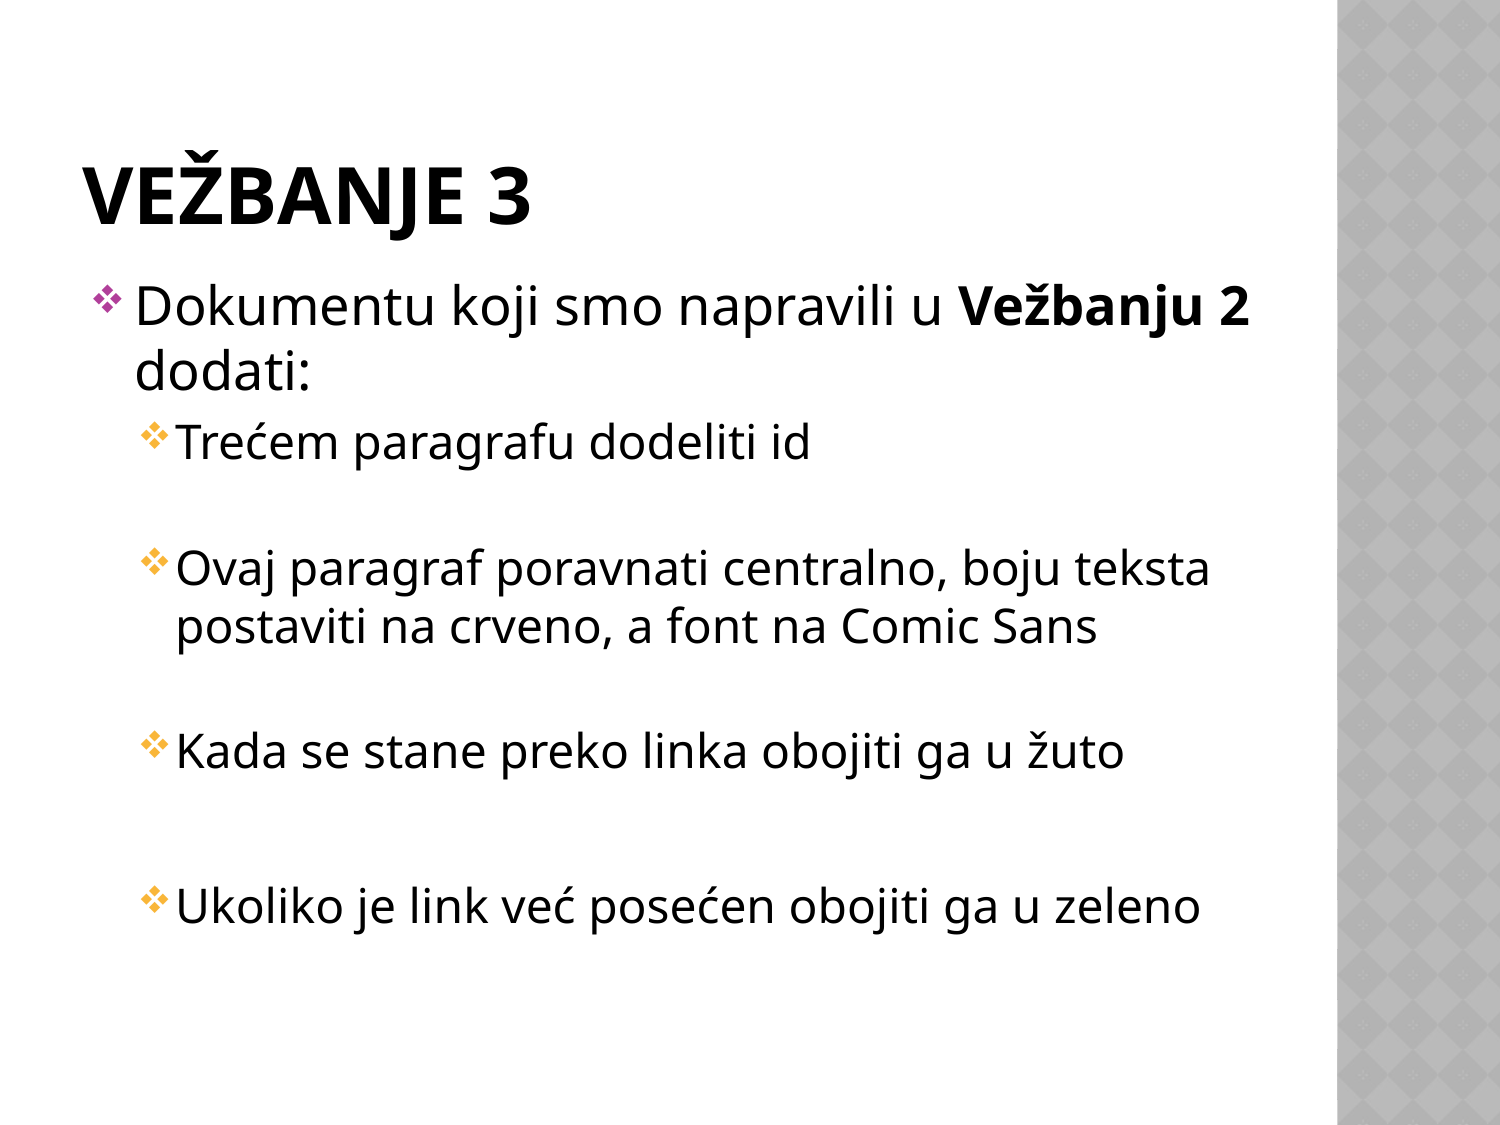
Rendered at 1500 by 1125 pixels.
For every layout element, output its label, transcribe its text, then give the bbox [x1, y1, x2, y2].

title Vežbanje 3 [75, 52, 1263, 240]
list Dokumentu koji smo napravili u Vežbanju 2 dodati: Trećem paragrafu dodeliti id Ovaj paragraf poravnati centralno, boju teksta postaviti na crveno, a font na Comic Sans Kada se stane preko linka obojiti ga u žuto Ukoliko je link već posećen obojiti ga u zeleno [75, 264, 1300, 1059]
